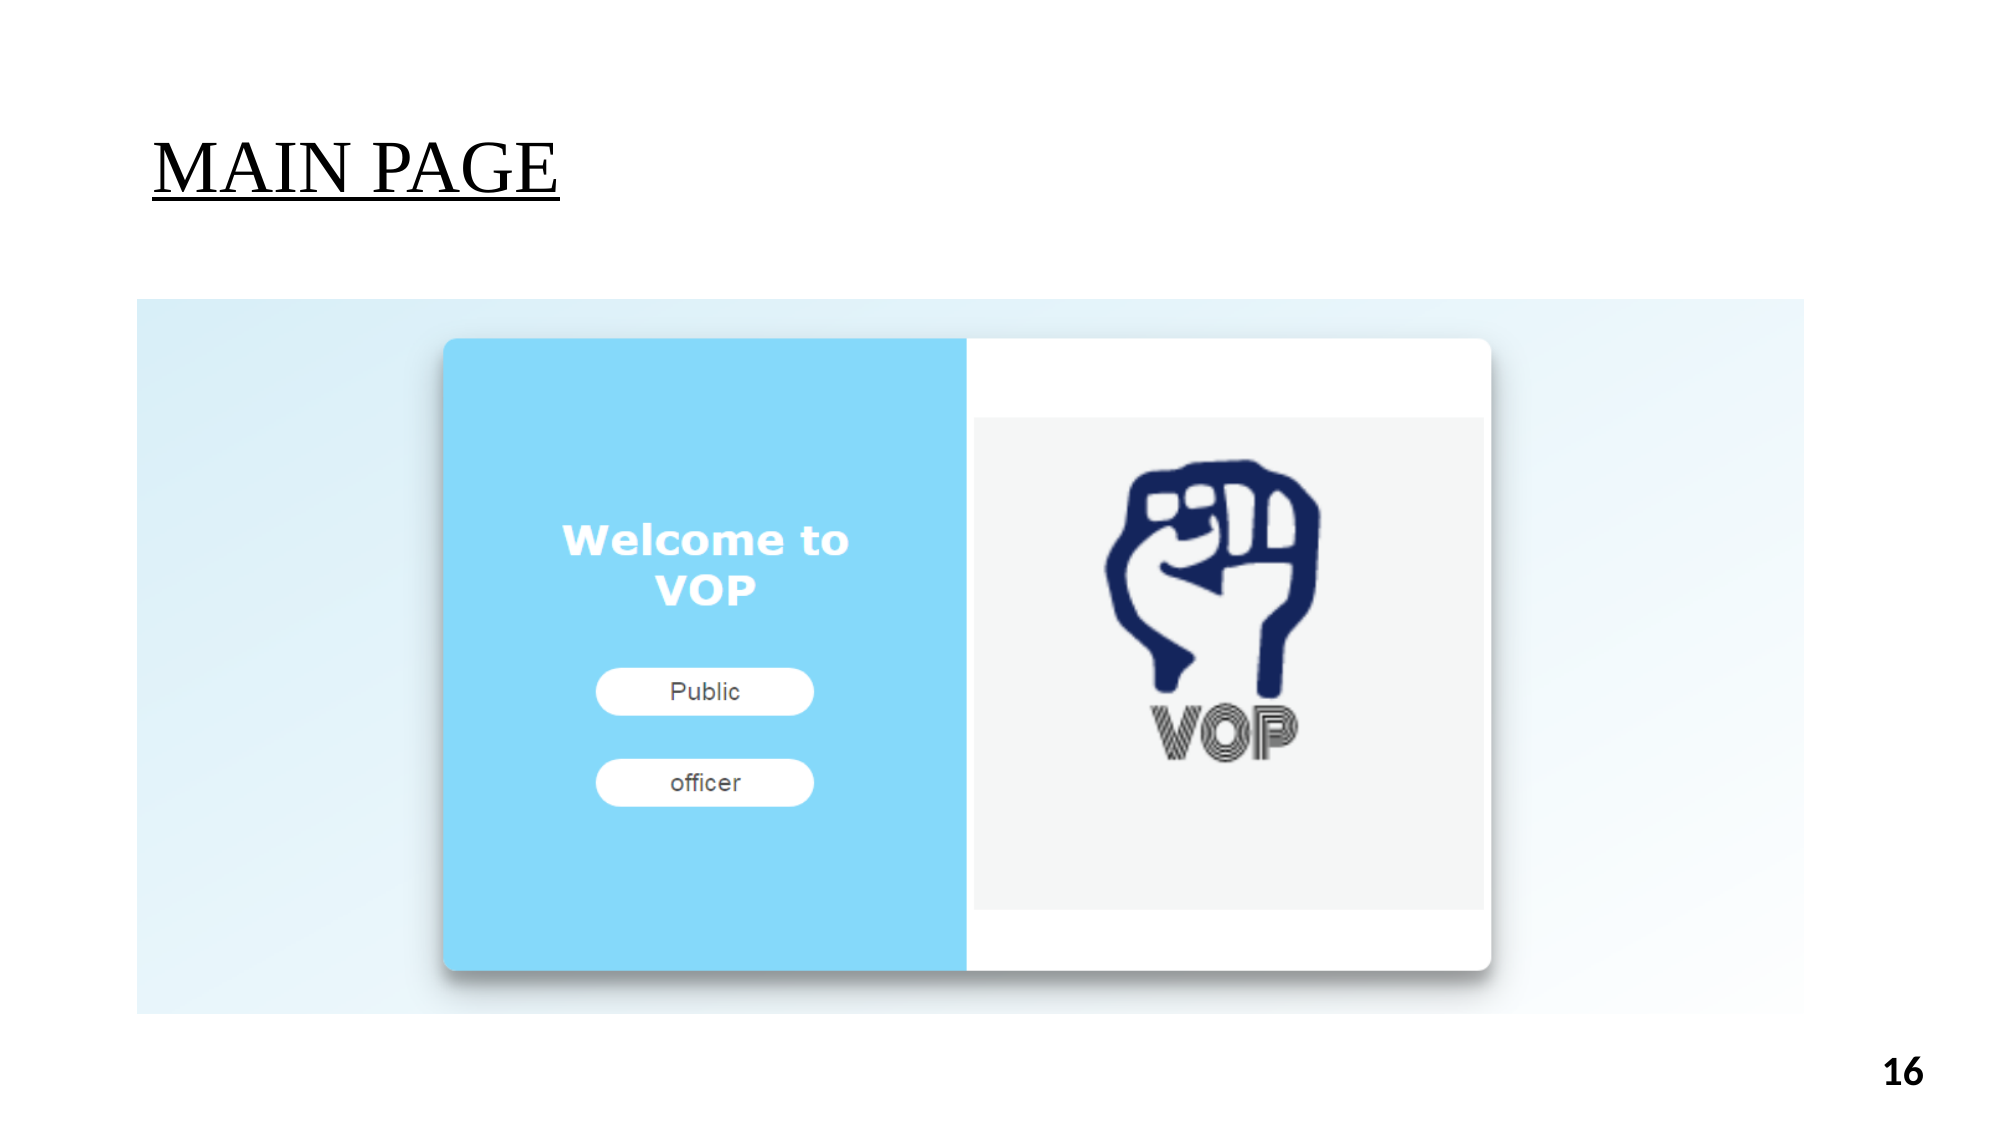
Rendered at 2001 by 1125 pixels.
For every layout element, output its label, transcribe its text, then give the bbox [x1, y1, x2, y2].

title MAIN PAGE [137, 59, 1863, 278]
slide_number 16 [1804, 1035, 1940, 1103]
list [137, 299, 1804, 1014]
